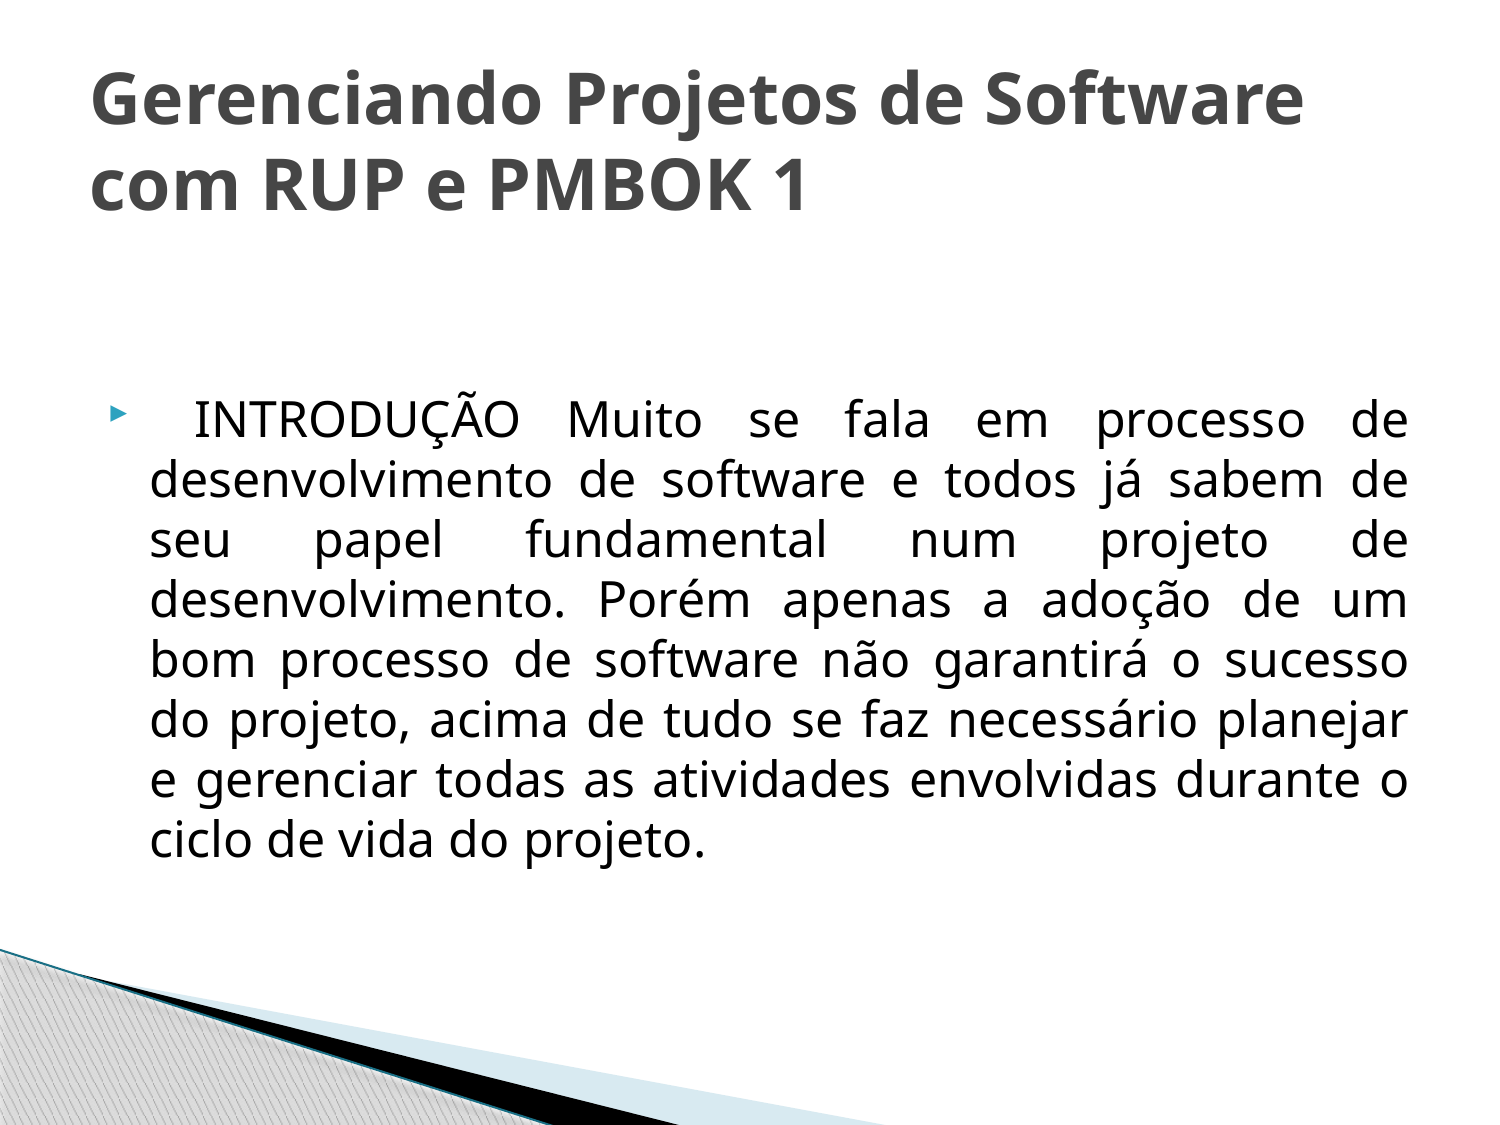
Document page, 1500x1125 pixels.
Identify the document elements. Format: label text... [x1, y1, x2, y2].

list INTRODUÇÃO Muito se fala em processo de desenvolvimento de software e todos já sabem de seu papel fundamental num projeto de desenvolvimento. Porém apenas a adoção de um bom processo de software não garantirá o sucesso do projeto, acima de tudo se faz necessário planejar e gerenciar todas as atividades envolvidas durante o ciclo de vida do projeto. [75, 243, 1425, 986]
title Gerenciando Projetos de Software com RUP e PMBOK 1 [75, 45, 1425, 233]
